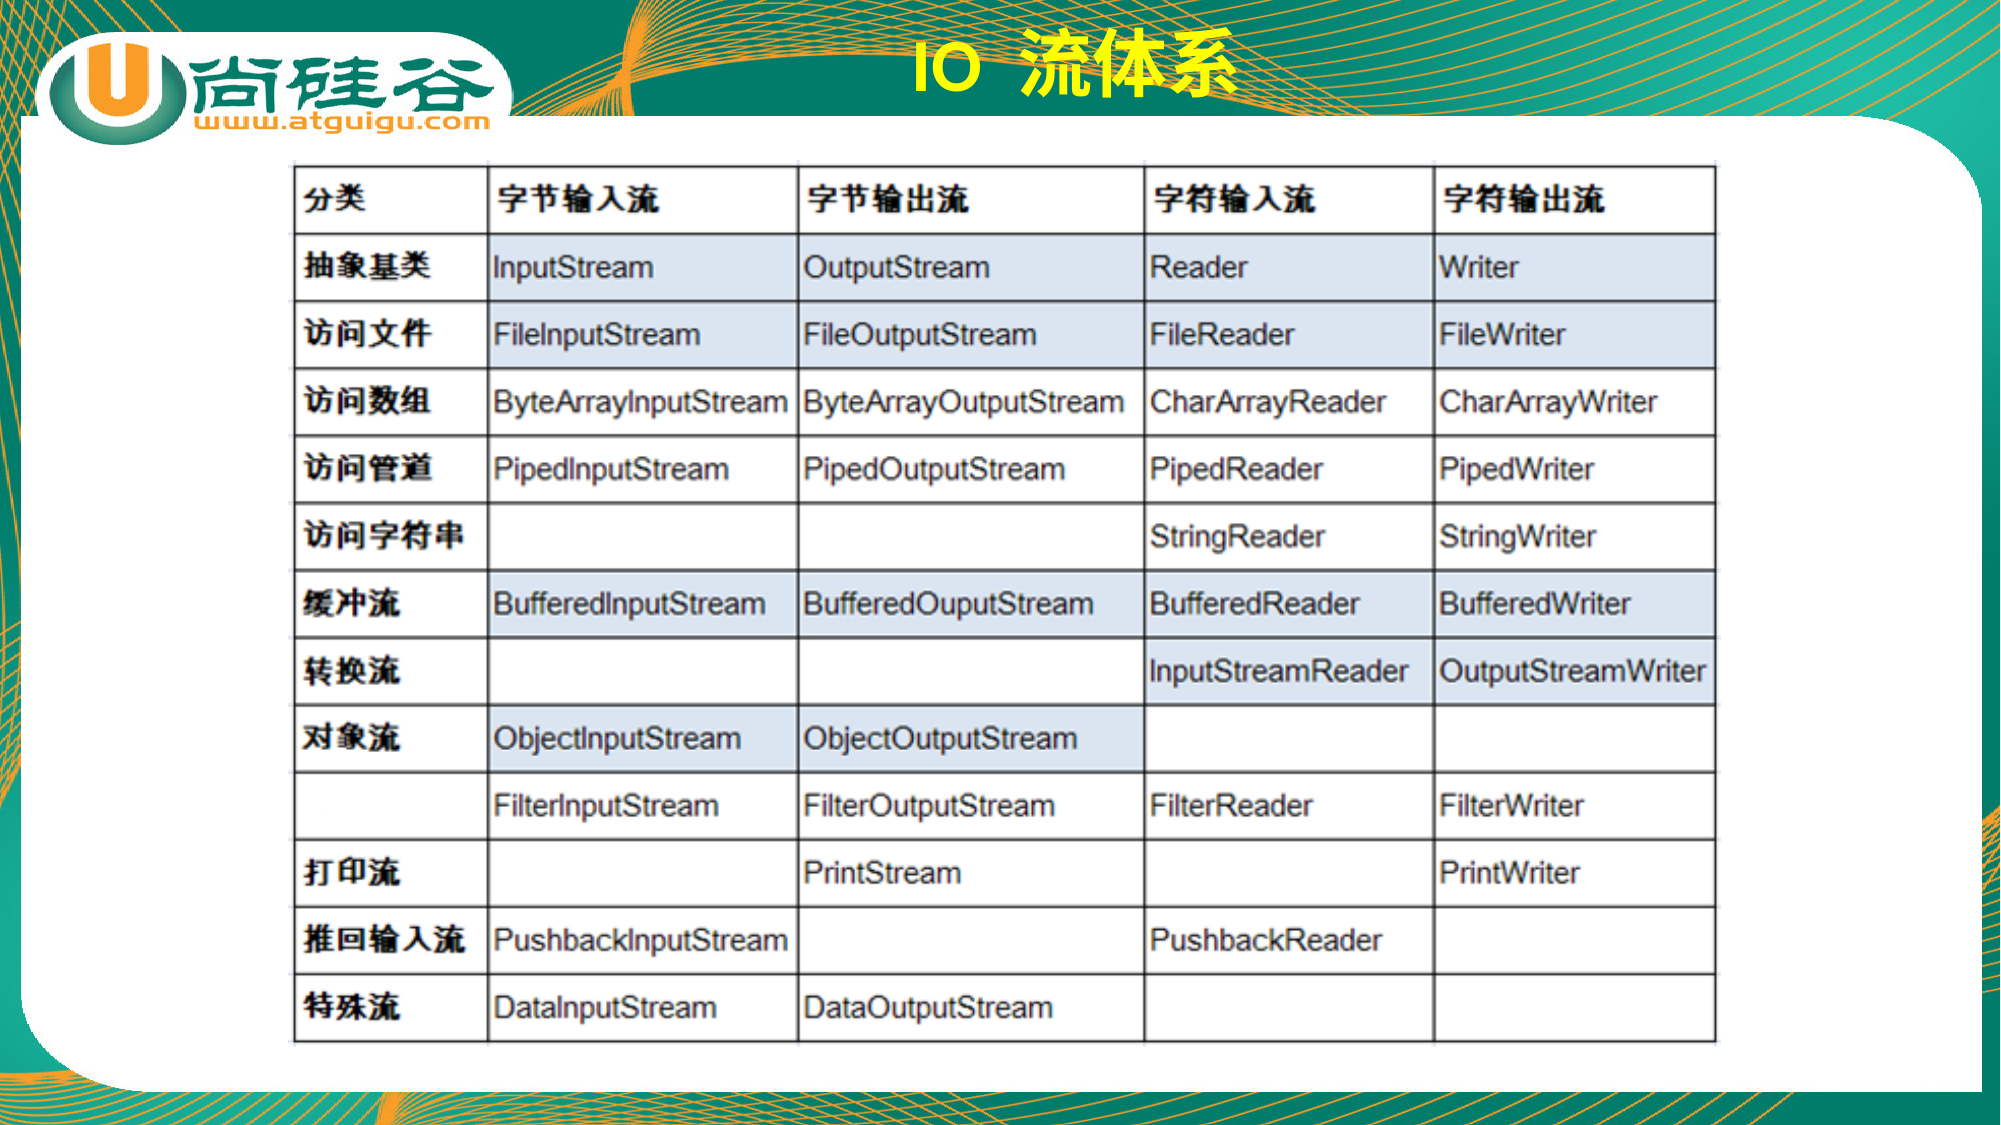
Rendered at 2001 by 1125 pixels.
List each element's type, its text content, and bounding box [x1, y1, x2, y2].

picture [0, 0, 2001, 1125]
title IO 流体系 [846, 8, 1308, 114]
